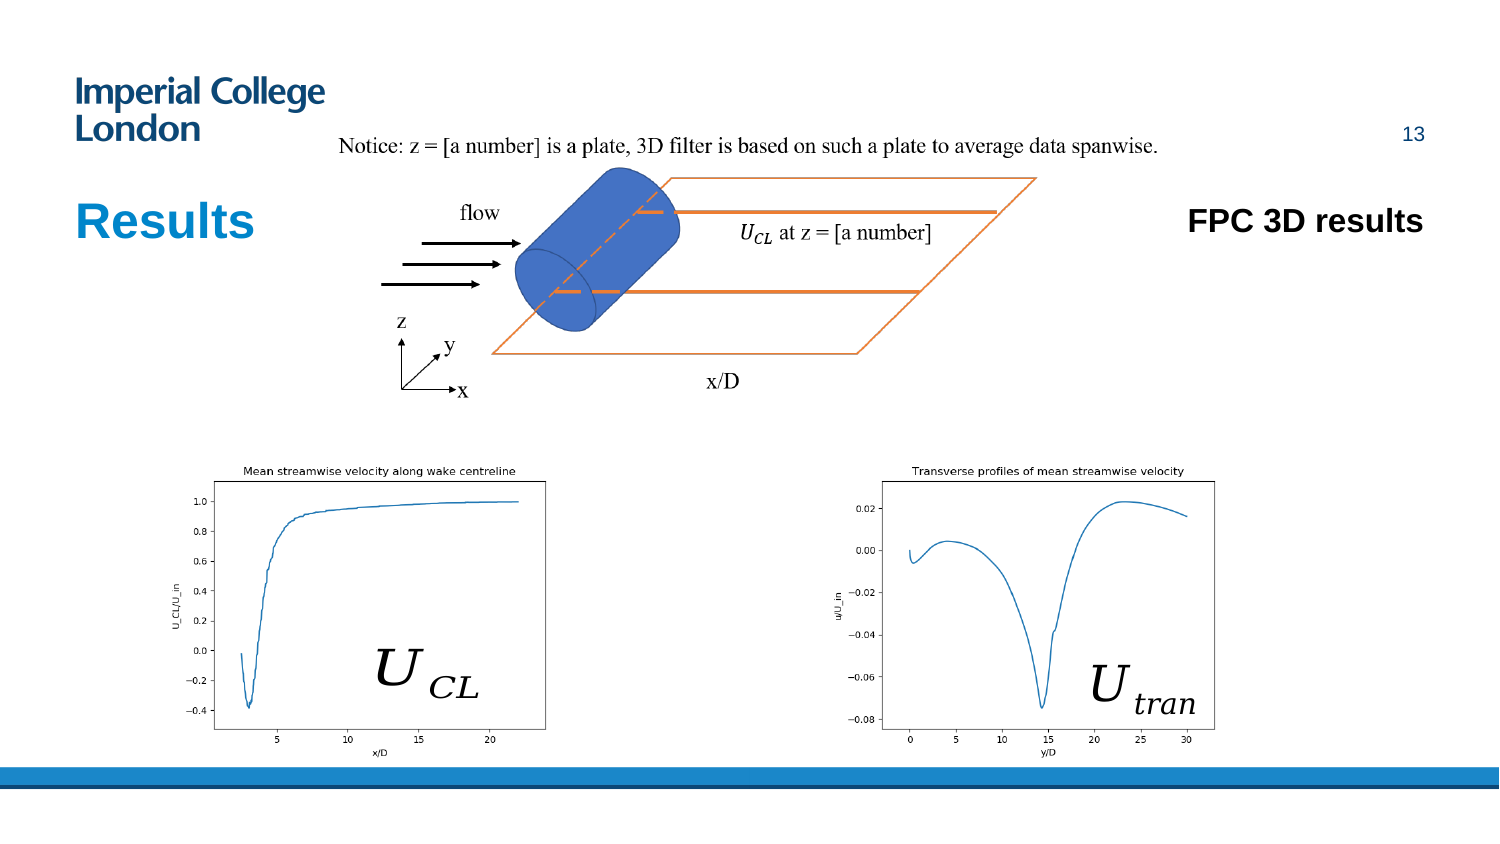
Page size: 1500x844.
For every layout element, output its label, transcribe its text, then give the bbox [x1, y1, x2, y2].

list 13 [1187, 121, 1425, 153]
title Results [75, 183, 320, 246]
title Results [1180, 183, 1425, 246]
text_box FPC 3D results [1187, 198, 1425, 262]
picture [0, 0, 1499, 844]
